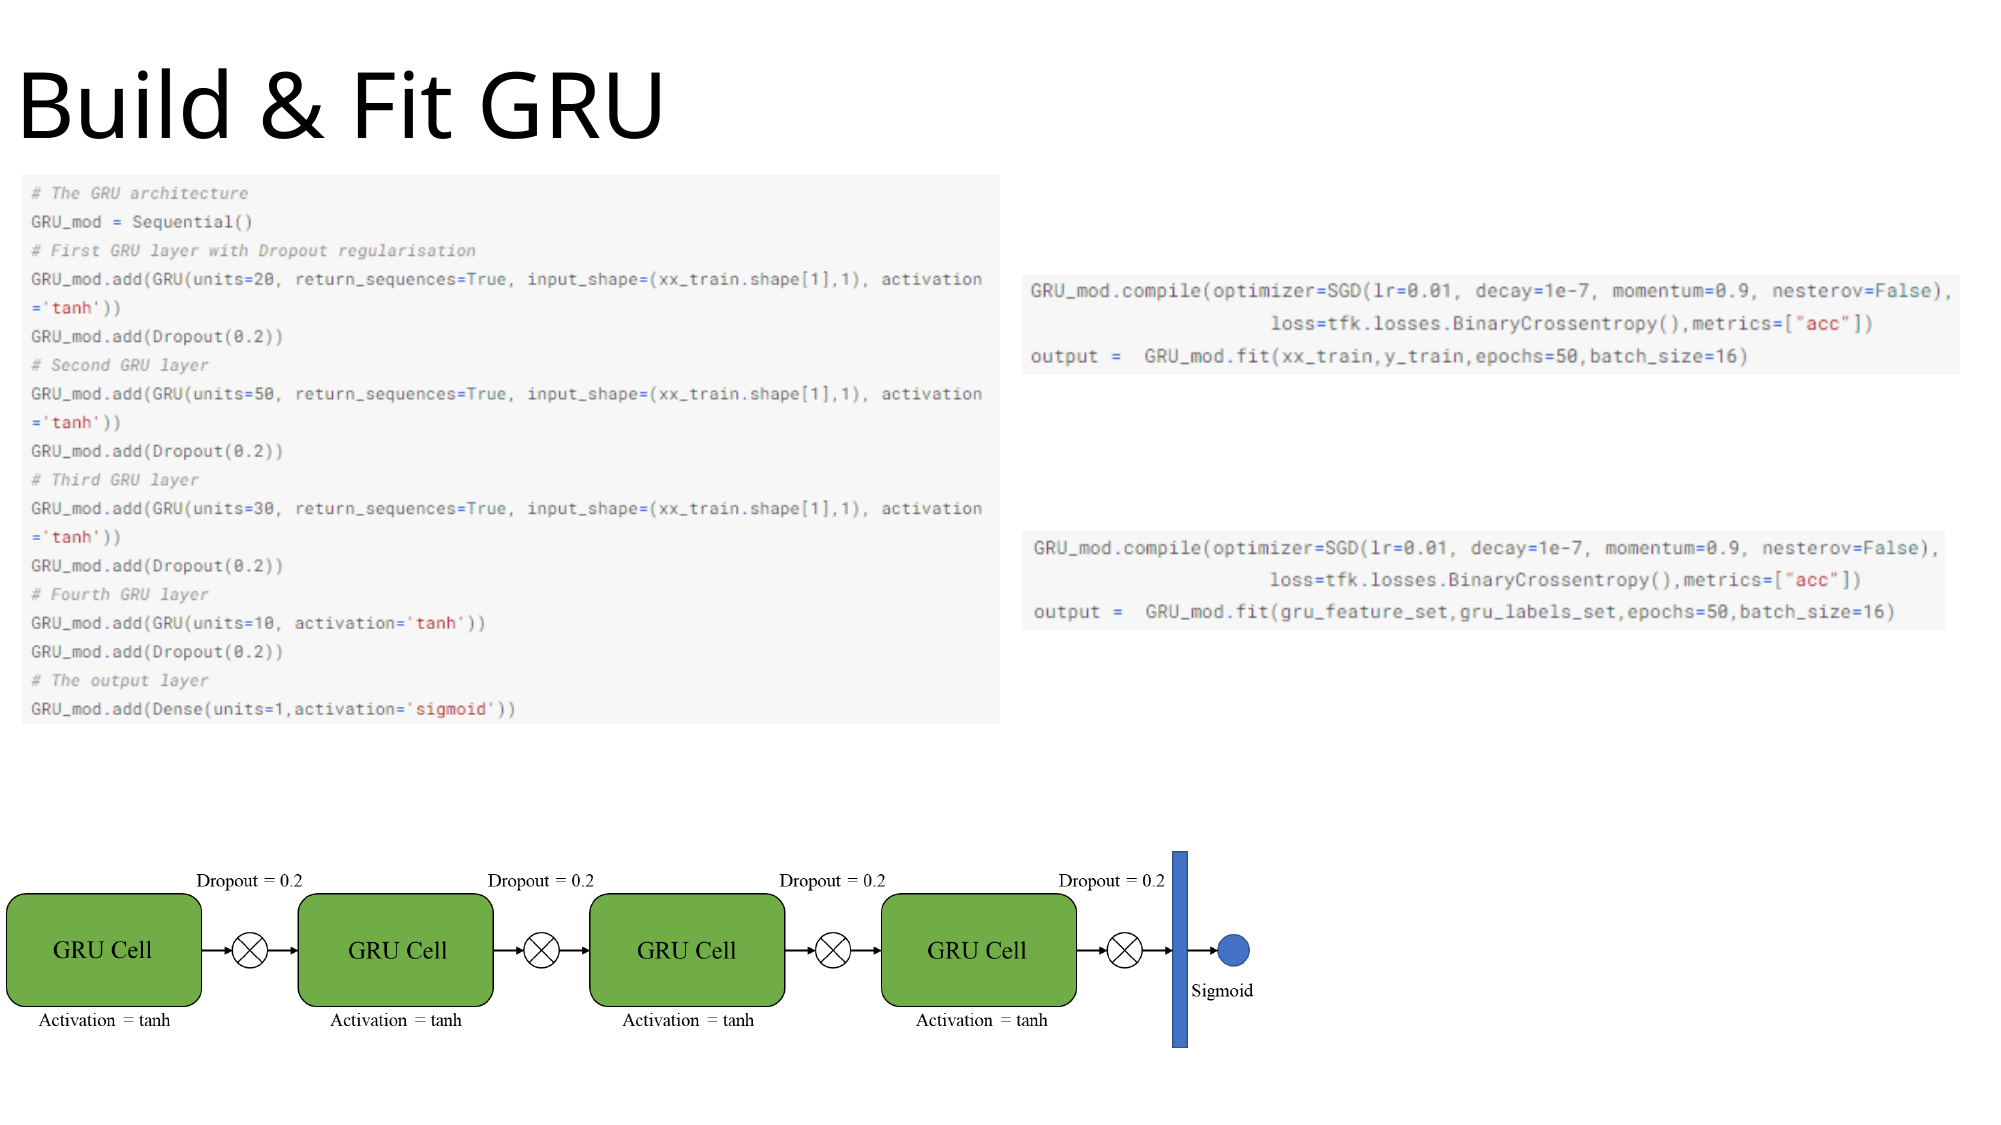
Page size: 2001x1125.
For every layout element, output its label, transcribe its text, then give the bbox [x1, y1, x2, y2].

title Build & Fit GRU [0, 0, 1725, 218]
picture [1022, 531, 1945, 630]
picture [1022, 275, 1960, 375]
picture [22, 175, 1000, 724]
picture [0, 851, 1269, 1048]
